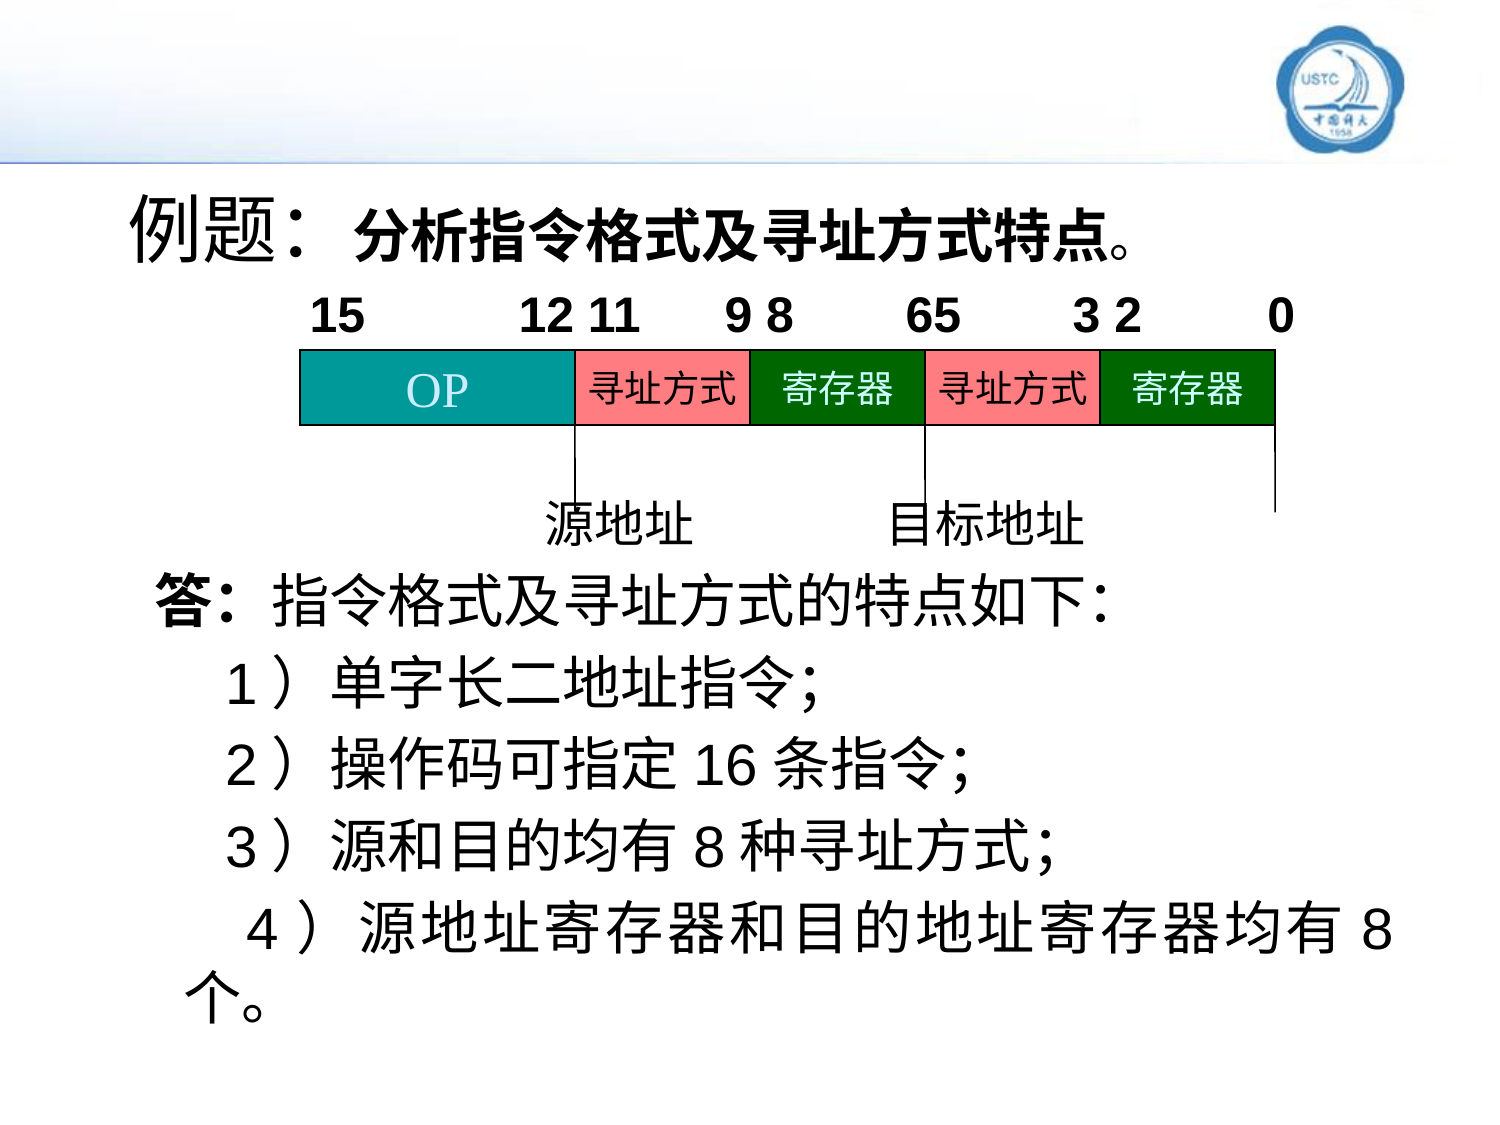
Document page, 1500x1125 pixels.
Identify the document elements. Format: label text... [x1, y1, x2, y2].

picture [0, 0, 1500, 164]
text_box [299, 349, 1275, 513]
list 例题：分析指令格式及寻址方式特点。 15 12 11 9 8 65 3 2 0 源地址 目标地址 答：指令格式及寻址方式的特点如下： 1）单字长二地址指令； 2）操作码可指定16条指令； 3）源和目的均有8种寻址方式； 4）源地址寄存器和目的地址寄存器均有8个。 [112, 174, 1424, 1000]
